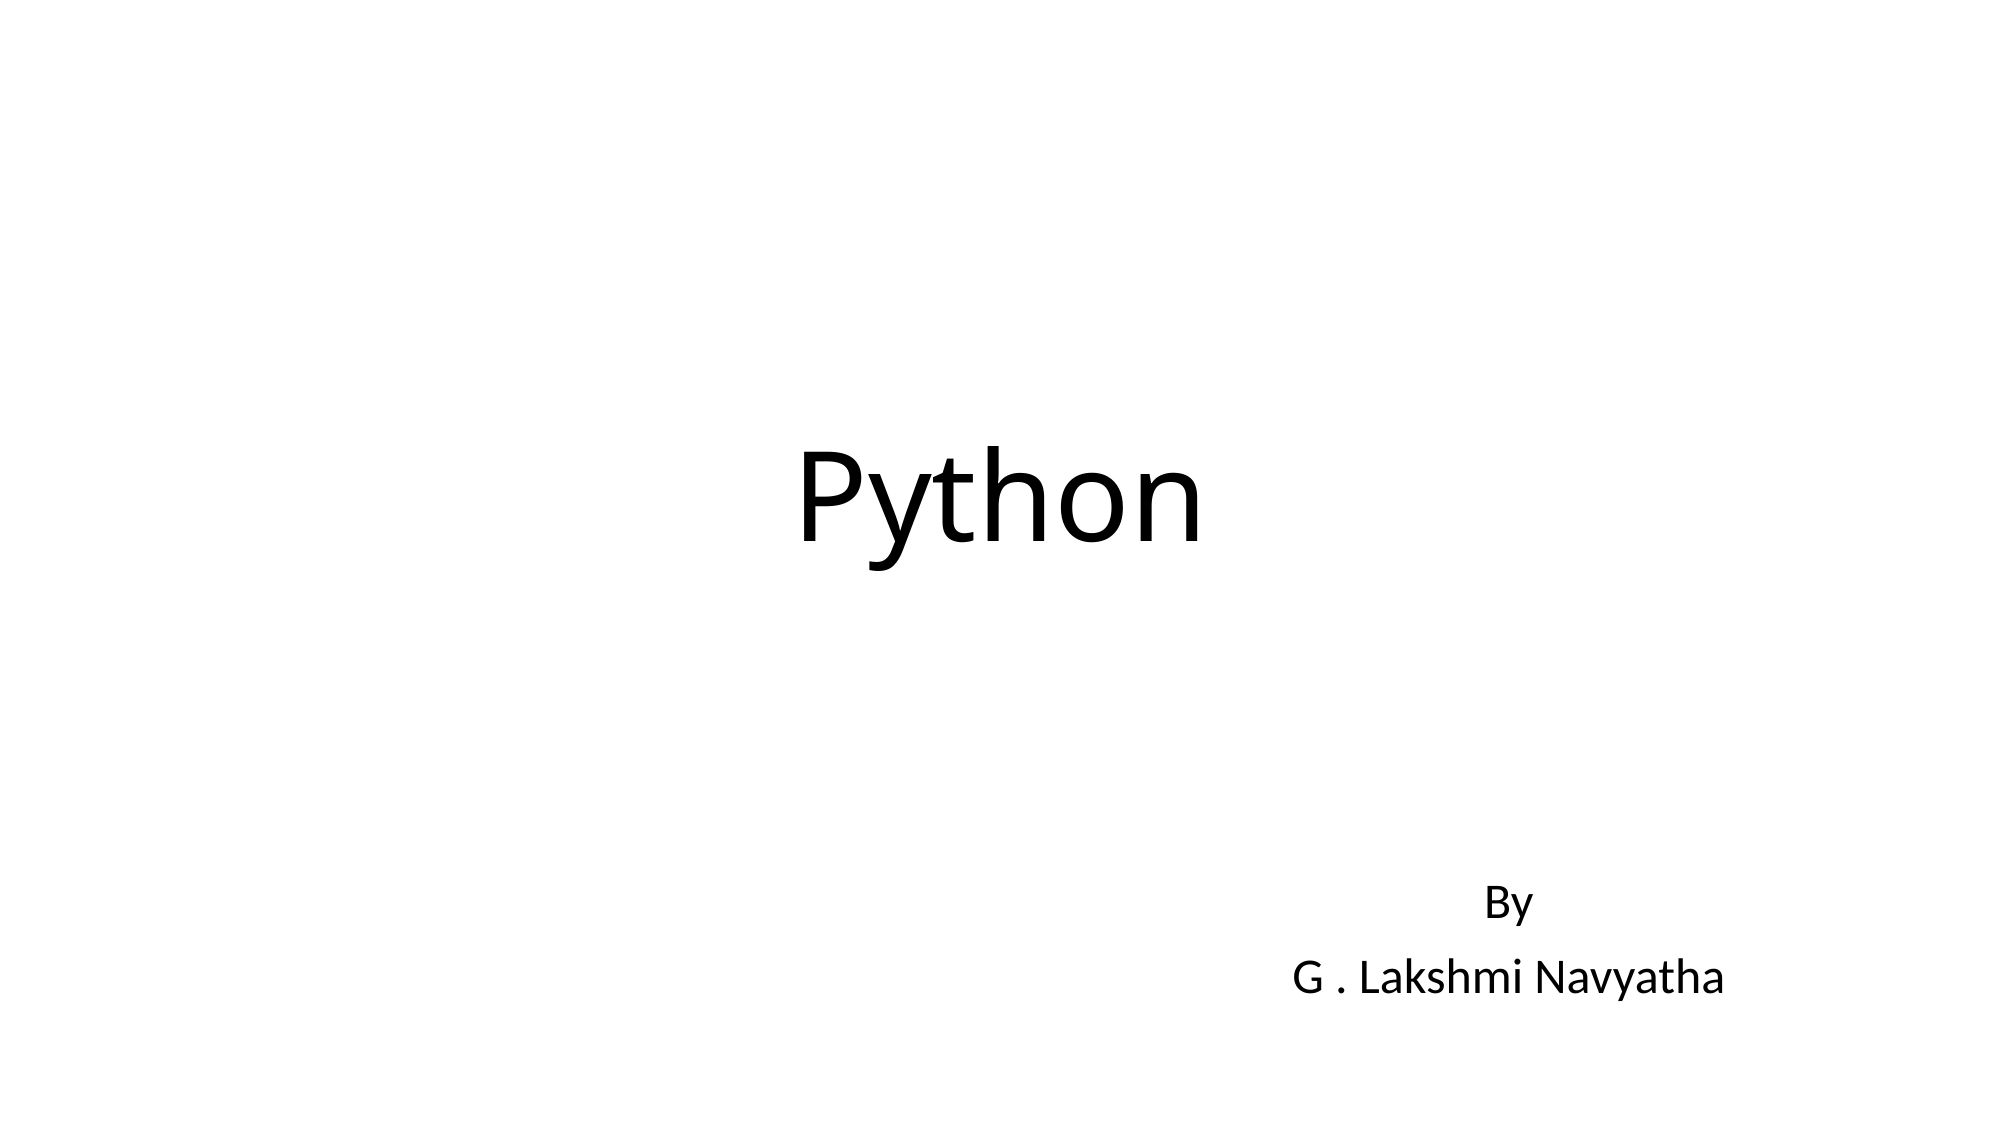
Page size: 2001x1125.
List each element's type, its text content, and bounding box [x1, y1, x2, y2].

title Python [249, 184, 1750, 576]
subtitle By G . Lakshmi Navyatha [1063, 867, 1954, 1078]
